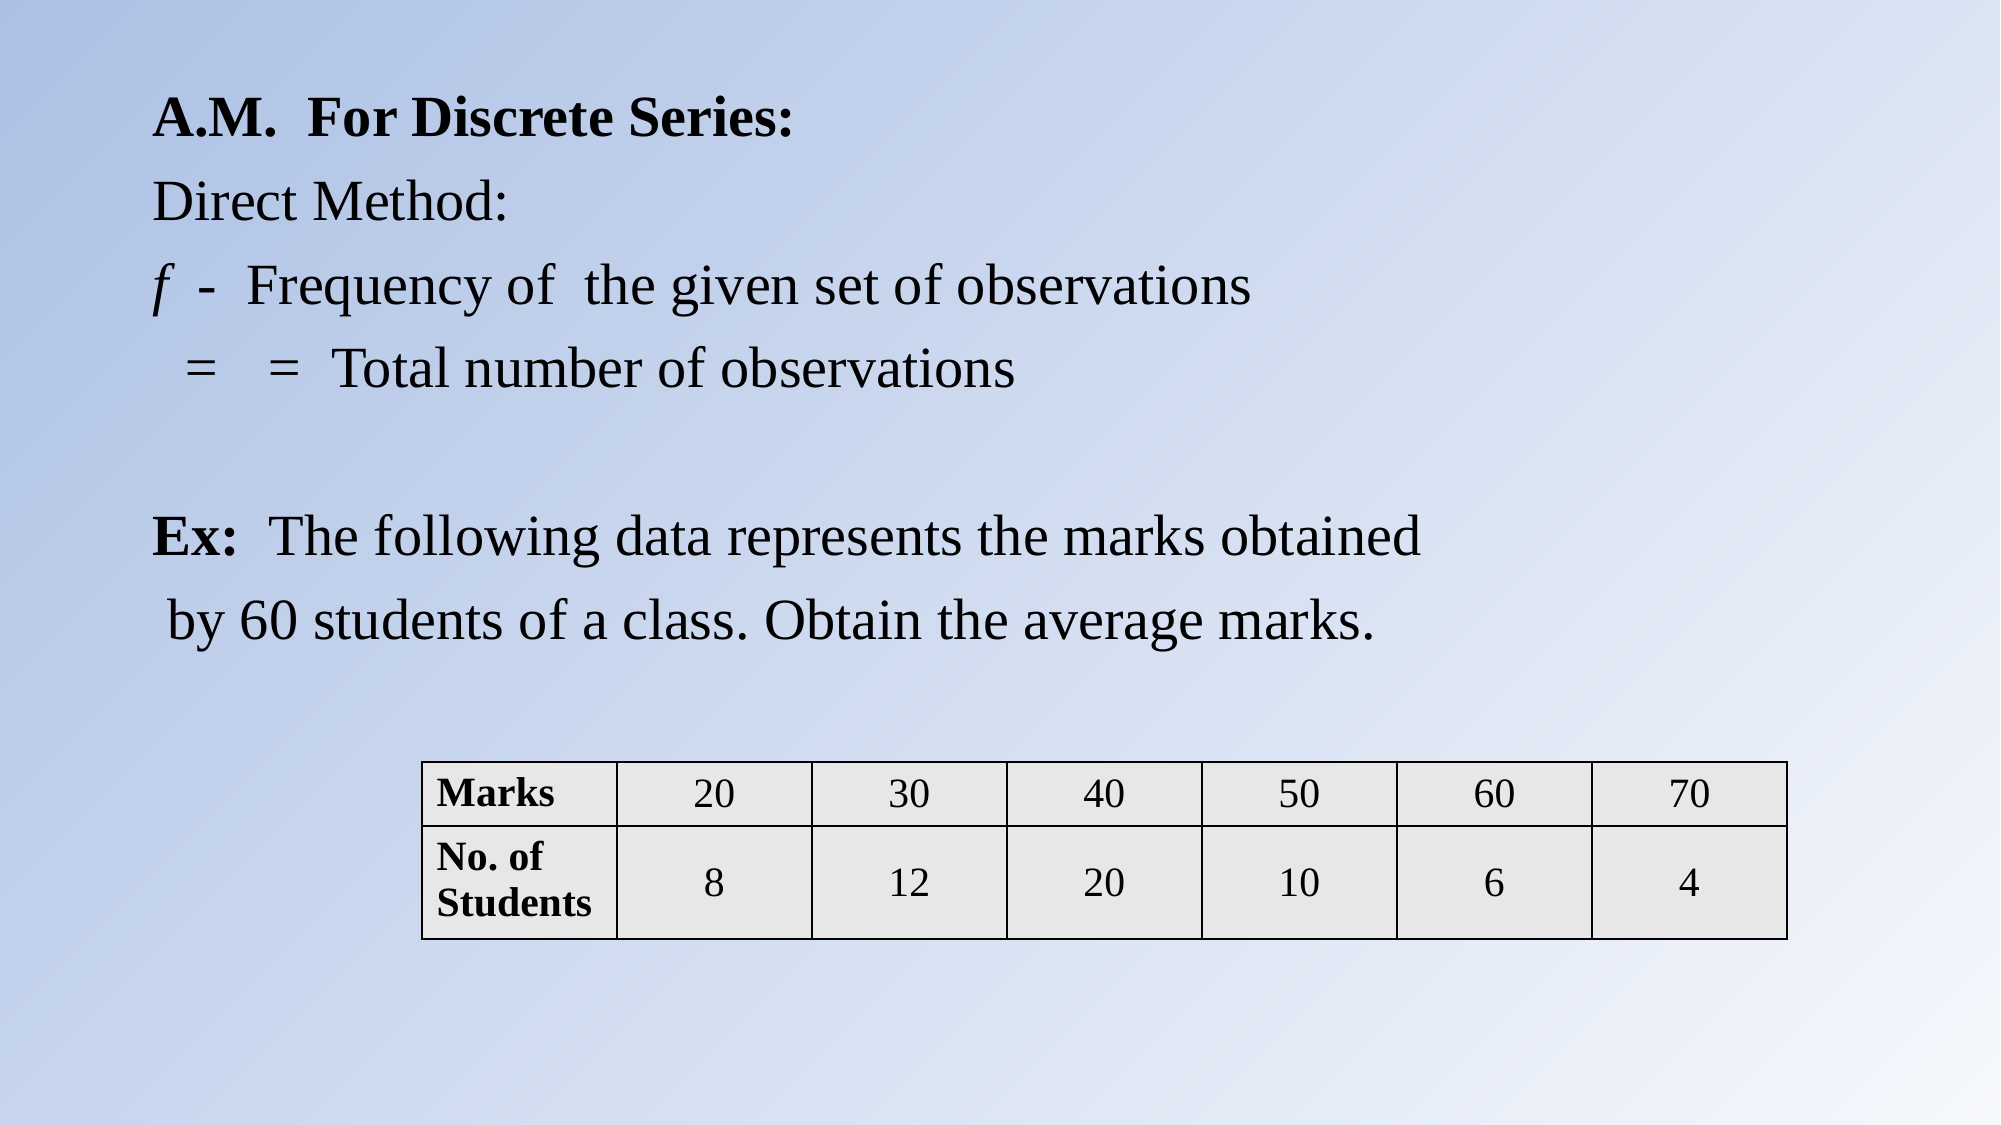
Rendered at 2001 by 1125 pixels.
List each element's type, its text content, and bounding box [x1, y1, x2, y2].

table_header 40 [1008, 763, 1201, 825]
table_header 60 [1398, 763, 1591, 825]
table_header 70 [1593, 763, 1786, 825]
table_cell 6 [1398, 827, 1591, 938]
table_cell 10 [1203, 827, 1396, 938]
table_header 50 [1203, 763, 1396, 825]
table_header 20 [618, 763, 811, 825]
table_header 30 [813, 763, 1006, 825]
table_header Marks [423, 763, 616, 825]
table_cell 4 [1593, 827, 1786, 938]
table_cell 8 [618, 827, 811, 938]
table_cell 12 [813, 827, 1006, 938]
table_cell No. of Students [423, 827, 616, 938]
table_cell 20 [1008, 827, 1201, 938]
